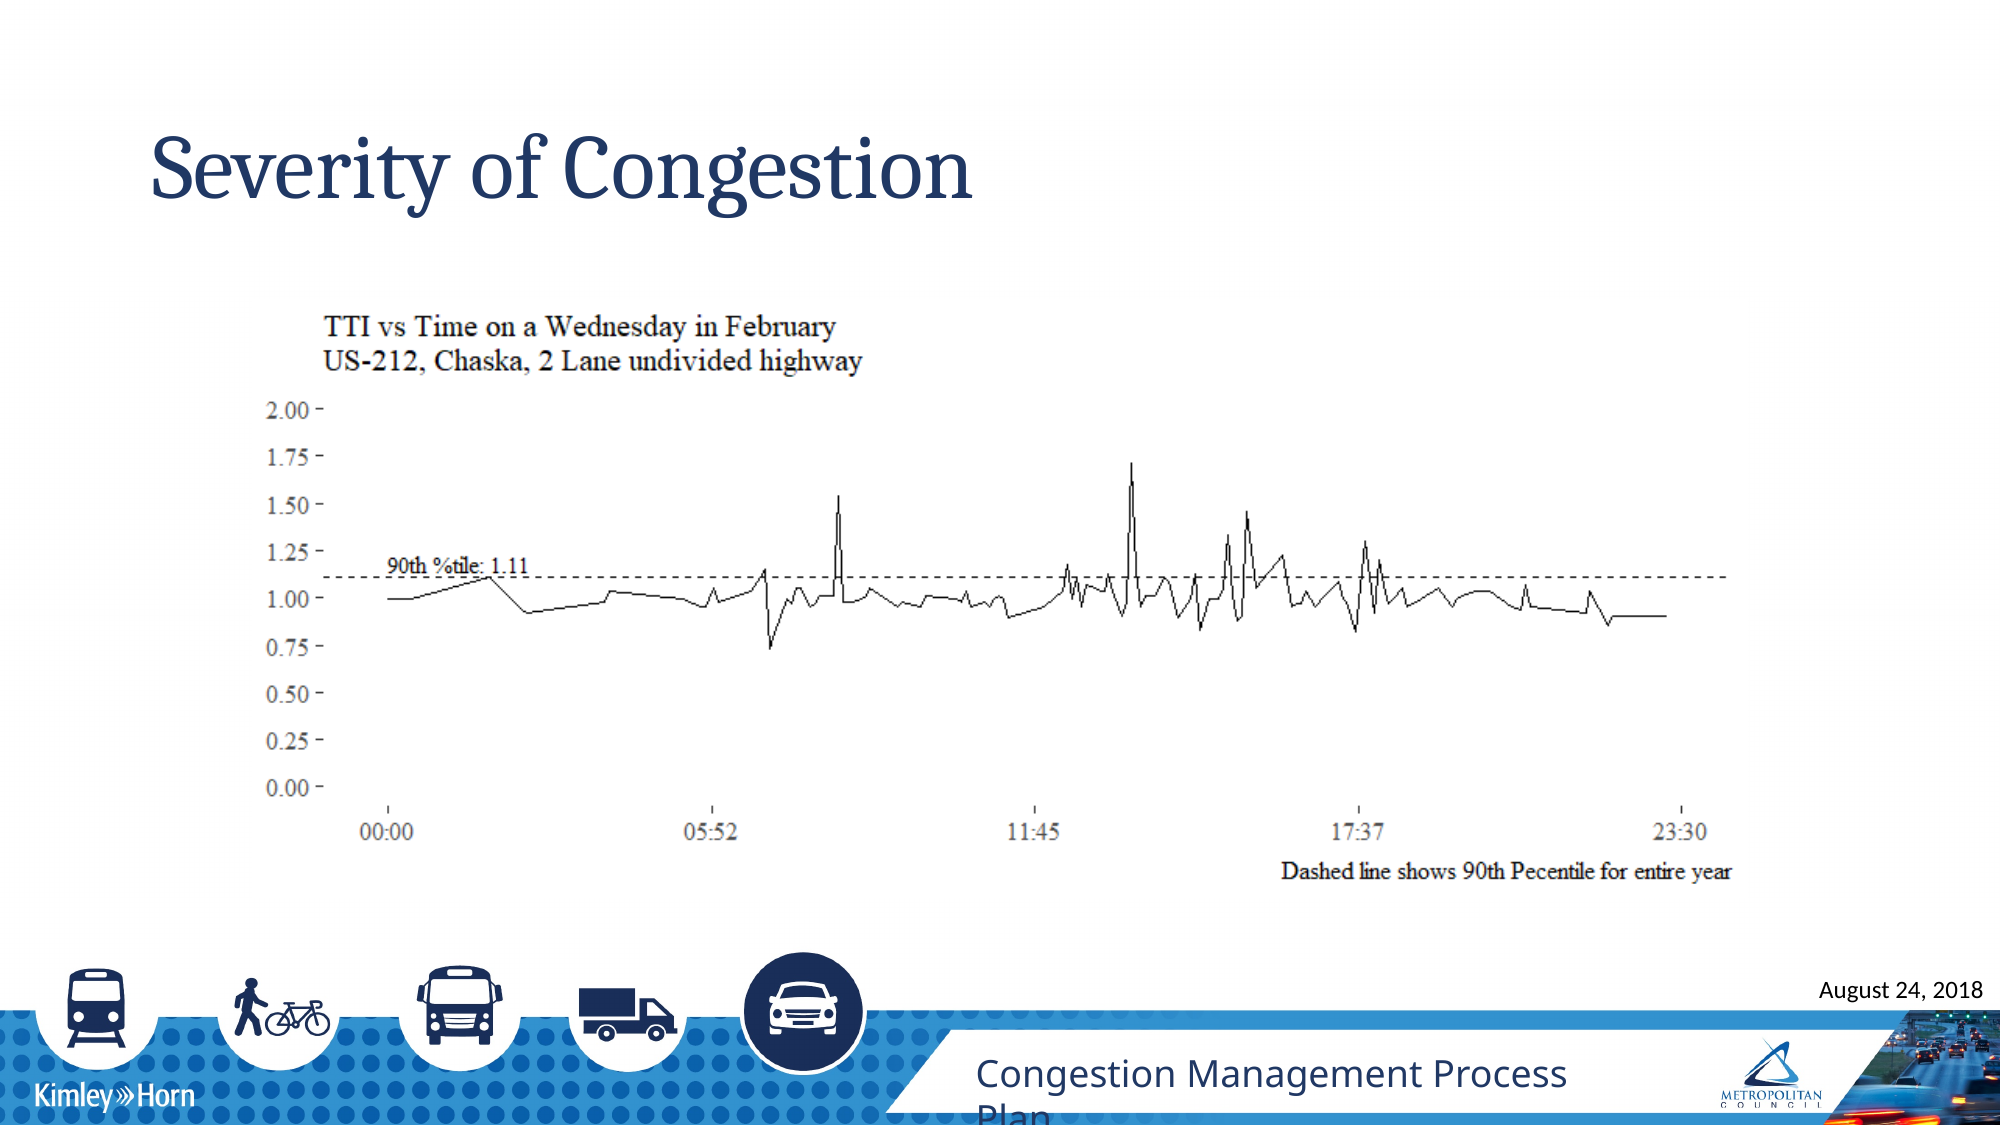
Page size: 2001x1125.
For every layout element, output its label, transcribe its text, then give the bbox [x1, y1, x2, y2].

picture [0, 0, 2000, 1125]
picture [1034, 1114, 1045, 1125]
title Severity of Congestion [137, 59, 1863, 278]
picture [982, 1108, 992, 1119]
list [252, 299, 1748, 898]
